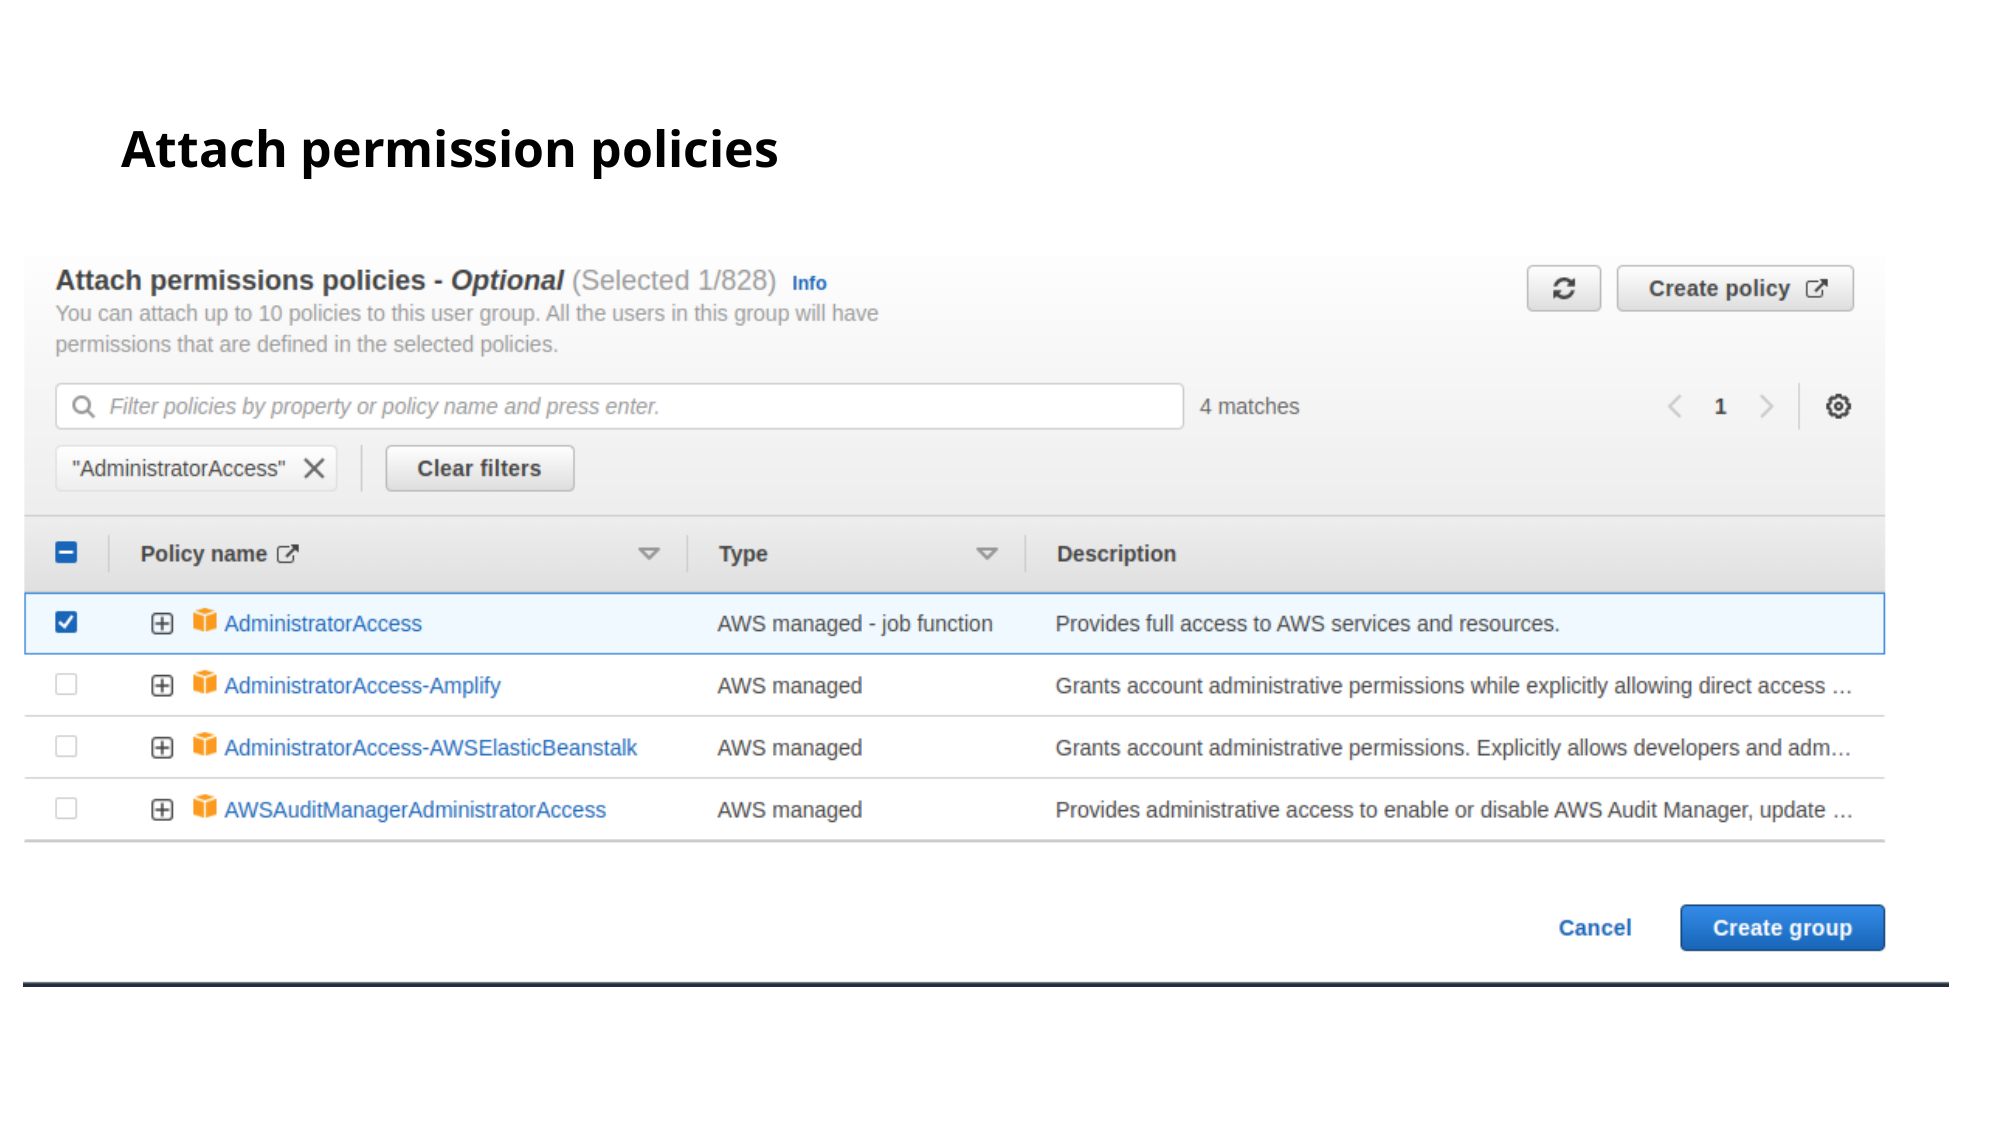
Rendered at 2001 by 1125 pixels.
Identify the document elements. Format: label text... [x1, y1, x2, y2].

title Attach permission policies [106, 42, 1832, 256]
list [23, 256, 1949, 987]
